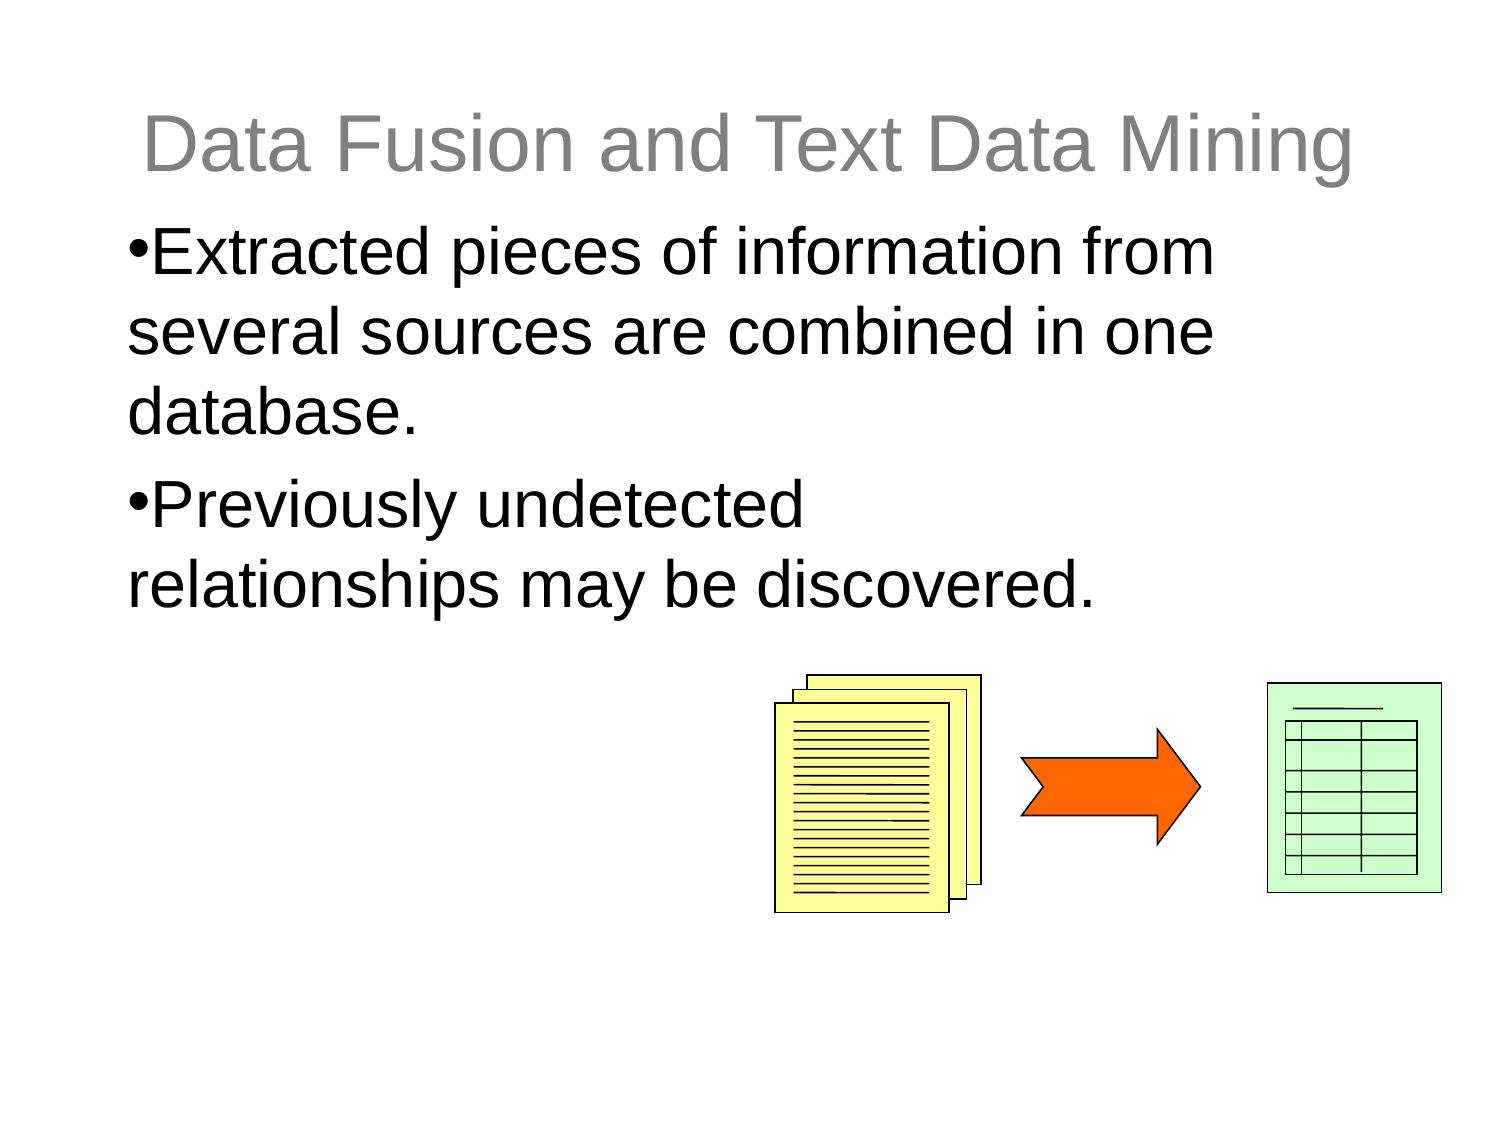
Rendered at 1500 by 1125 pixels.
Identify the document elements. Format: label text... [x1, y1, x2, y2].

title Data Fusion and Text Data Mining [75, 45, 1425, 233]
list Extracted pieces of information from several sources are combined in one database. Previously undetected relationships may be discovered. [112, 200, 1388, 1000]
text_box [774, 674, 1442, 913]
